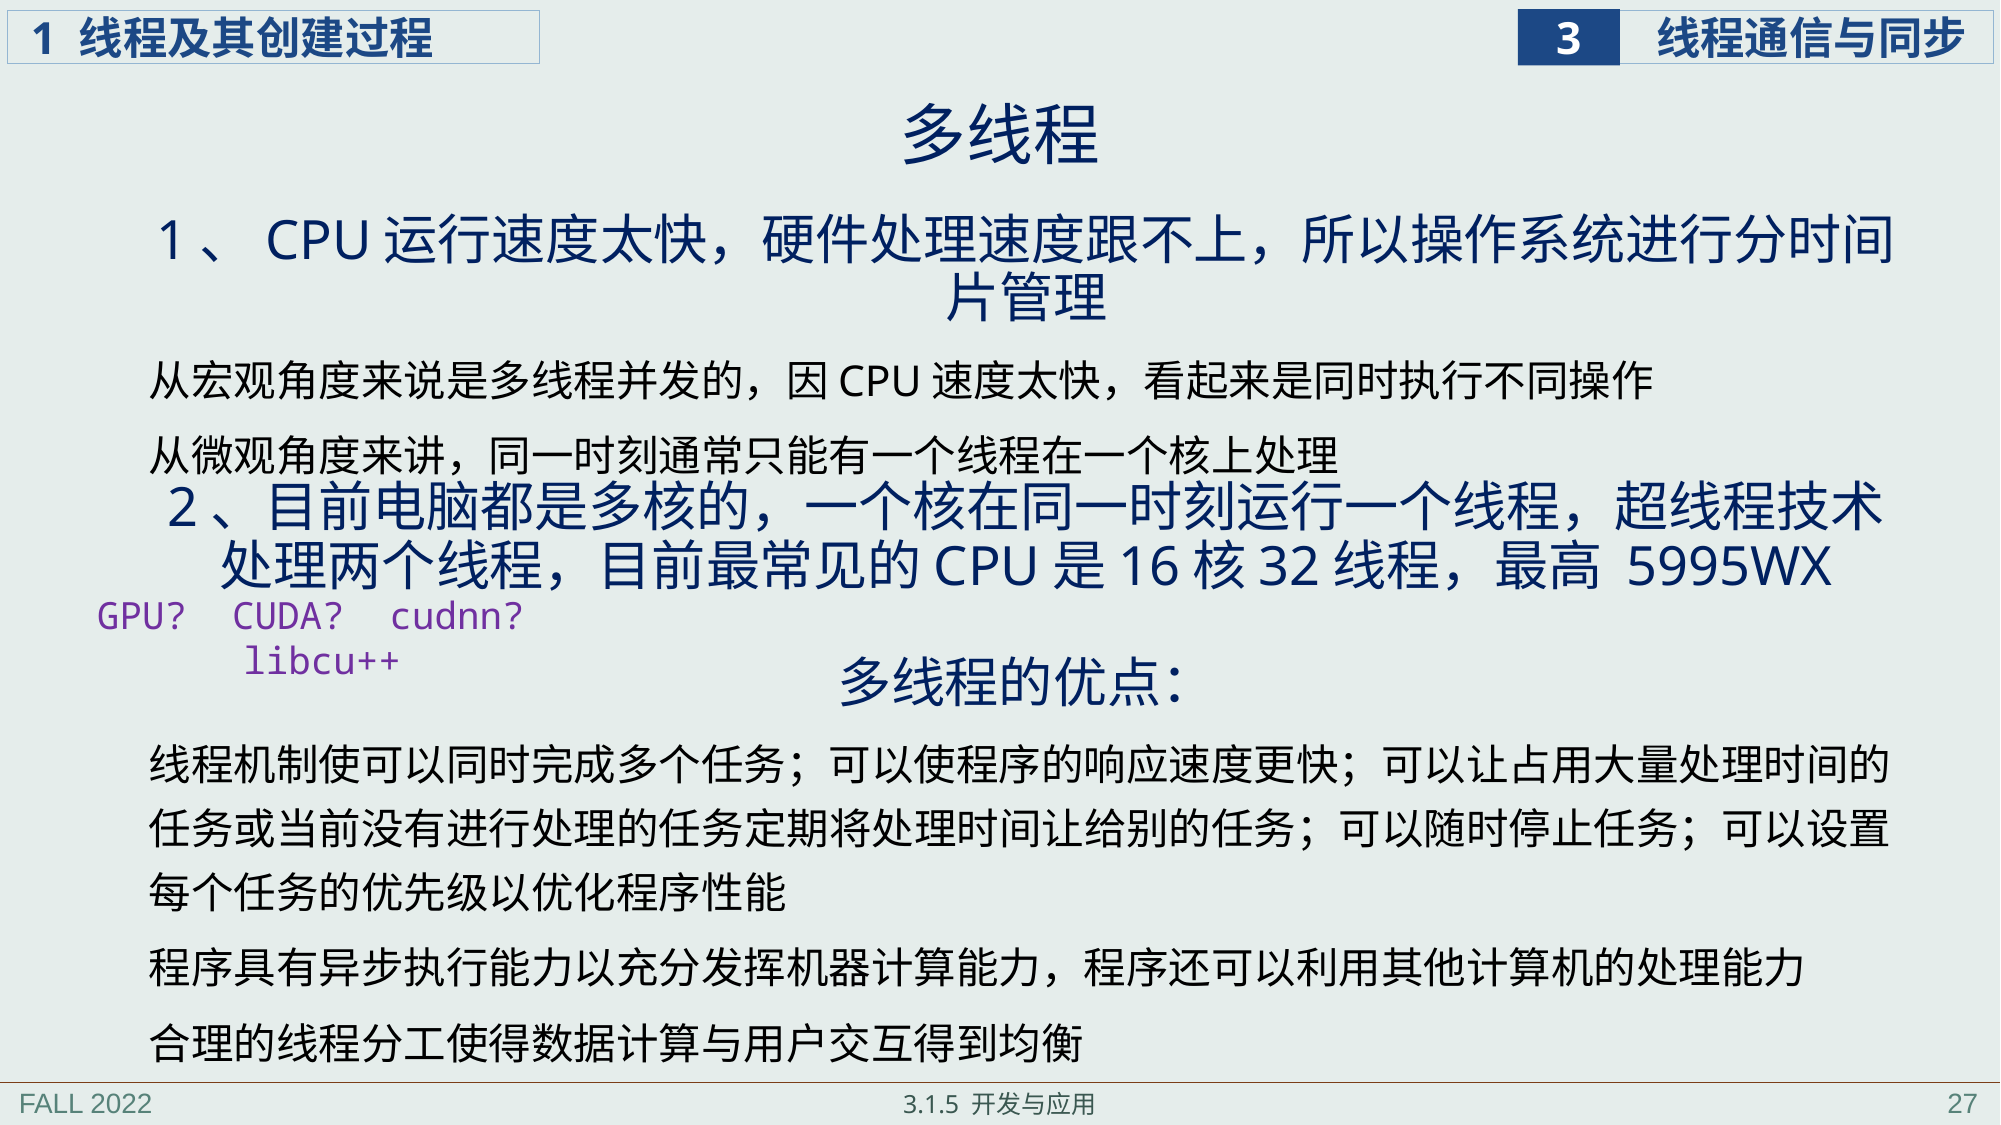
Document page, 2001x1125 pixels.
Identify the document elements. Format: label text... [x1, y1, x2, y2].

text_box 3.1.5 开发与应用 [249, 1081, 1751, 1125]
title 多线程 [137, 80, 1863, 197]
text_box GPU? CUDA? cudnn? libcu++ [8, 584, 636, 690]
list 1、CPU运行速度太快，硬件处理速度跟不上，所以操作系统进行分时间片管理 从宏观角度来说是多线程并发的，因CPU速度太快，看起来是同时执行不同操作 从微观角度来讲，同一时刻通常只能有一个线程在一个核上处理 2、目前电脑都是多核的，一个核在同一时刻运行一个线程，超线程技术处理两个线程，目前最常见的CPU是16核32线程，最高 5995WX 多线程的优点： 线程机制使可以同时完成多个任务；可以使程序的响应速度更快；可以让占用大量处理时间的任务或当前没有进行处理的任务定期将处理时间让给别的任务；可以随时停止任务；可以设置每个任务的优先级以优化程序性能 程序具有异步执行能力以充分发挥机器计算能力，程序还可以利用其他计算机的处理能力 合理的线程分工使得数据计算与用户交互得到均衡 [137, 206, 1915, 1084]
